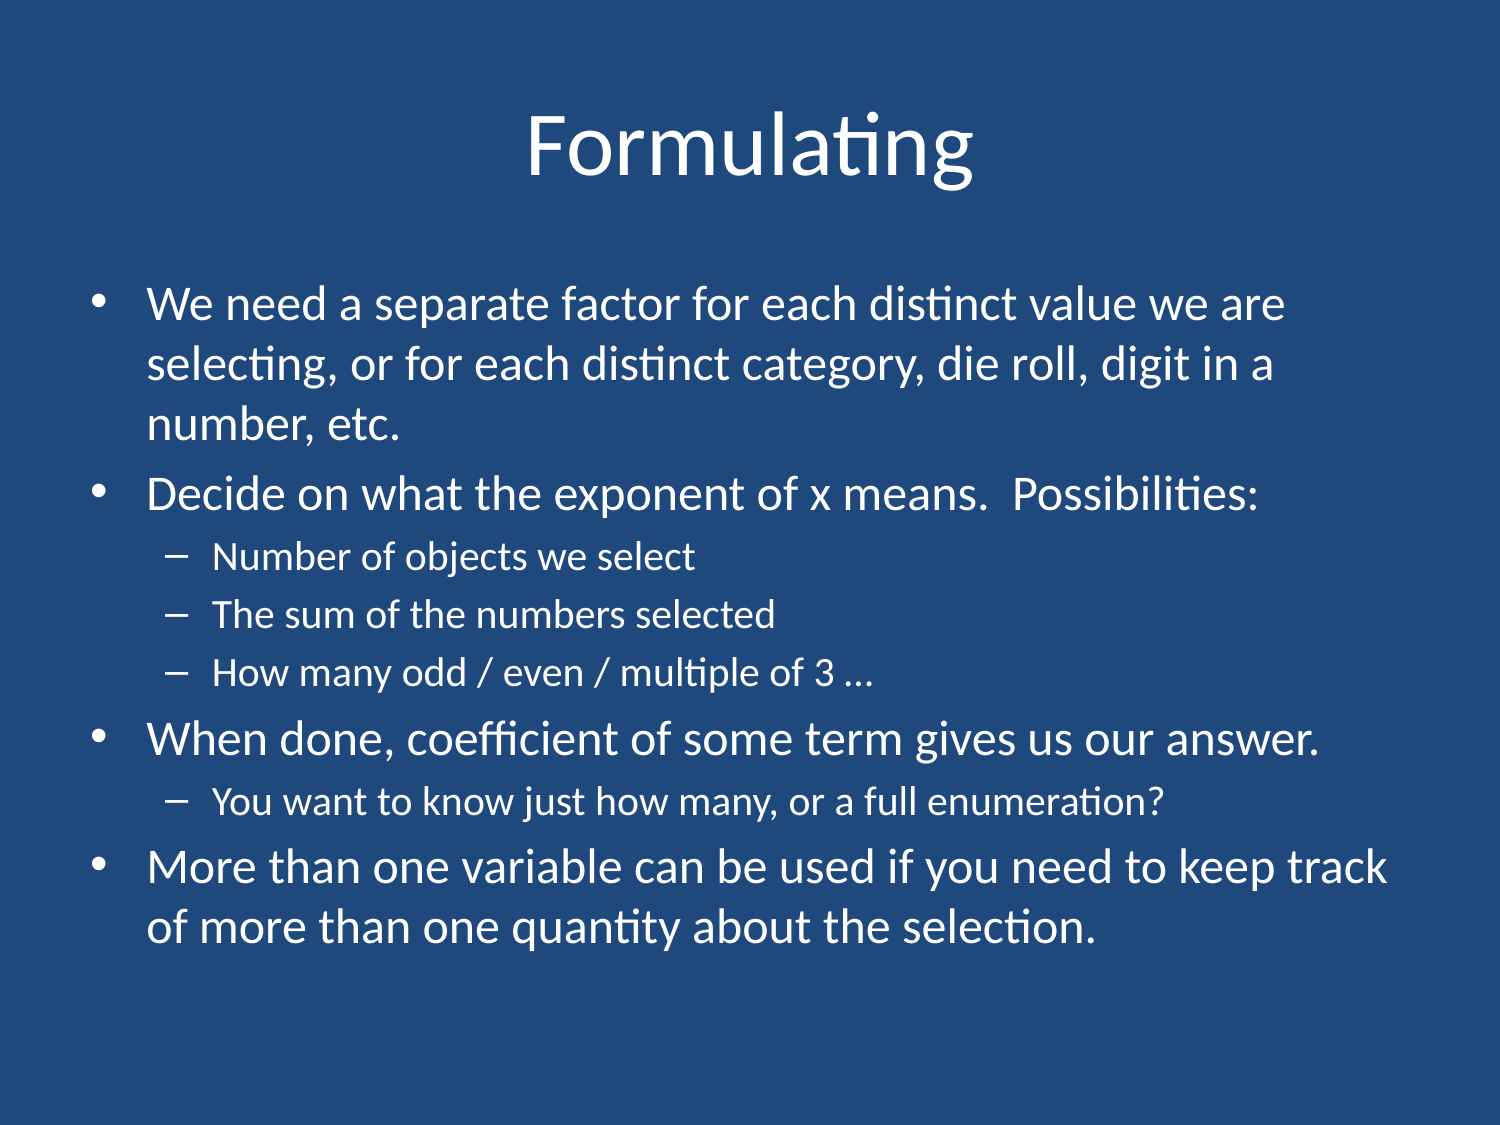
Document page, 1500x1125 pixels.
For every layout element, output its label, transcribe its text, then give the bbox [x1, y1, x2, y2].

list We need a separate factor for each distinct value we are selecting, or for each distinct category, die roll, digit in a number, etc. Decide on what the exponent of x means. Possibilities: Number of objects we select The sum of the numbers selected How many odd / even / multiple of 3 … When done, coefficient of some term gives us our answer. You want to know just how many, or a full enumeration? More than one variable can be used if you need to keep track of more than one quantity about the selection. [75, 262, 1425, 1005]
title Formulating [75, 45, 1425, 233]
